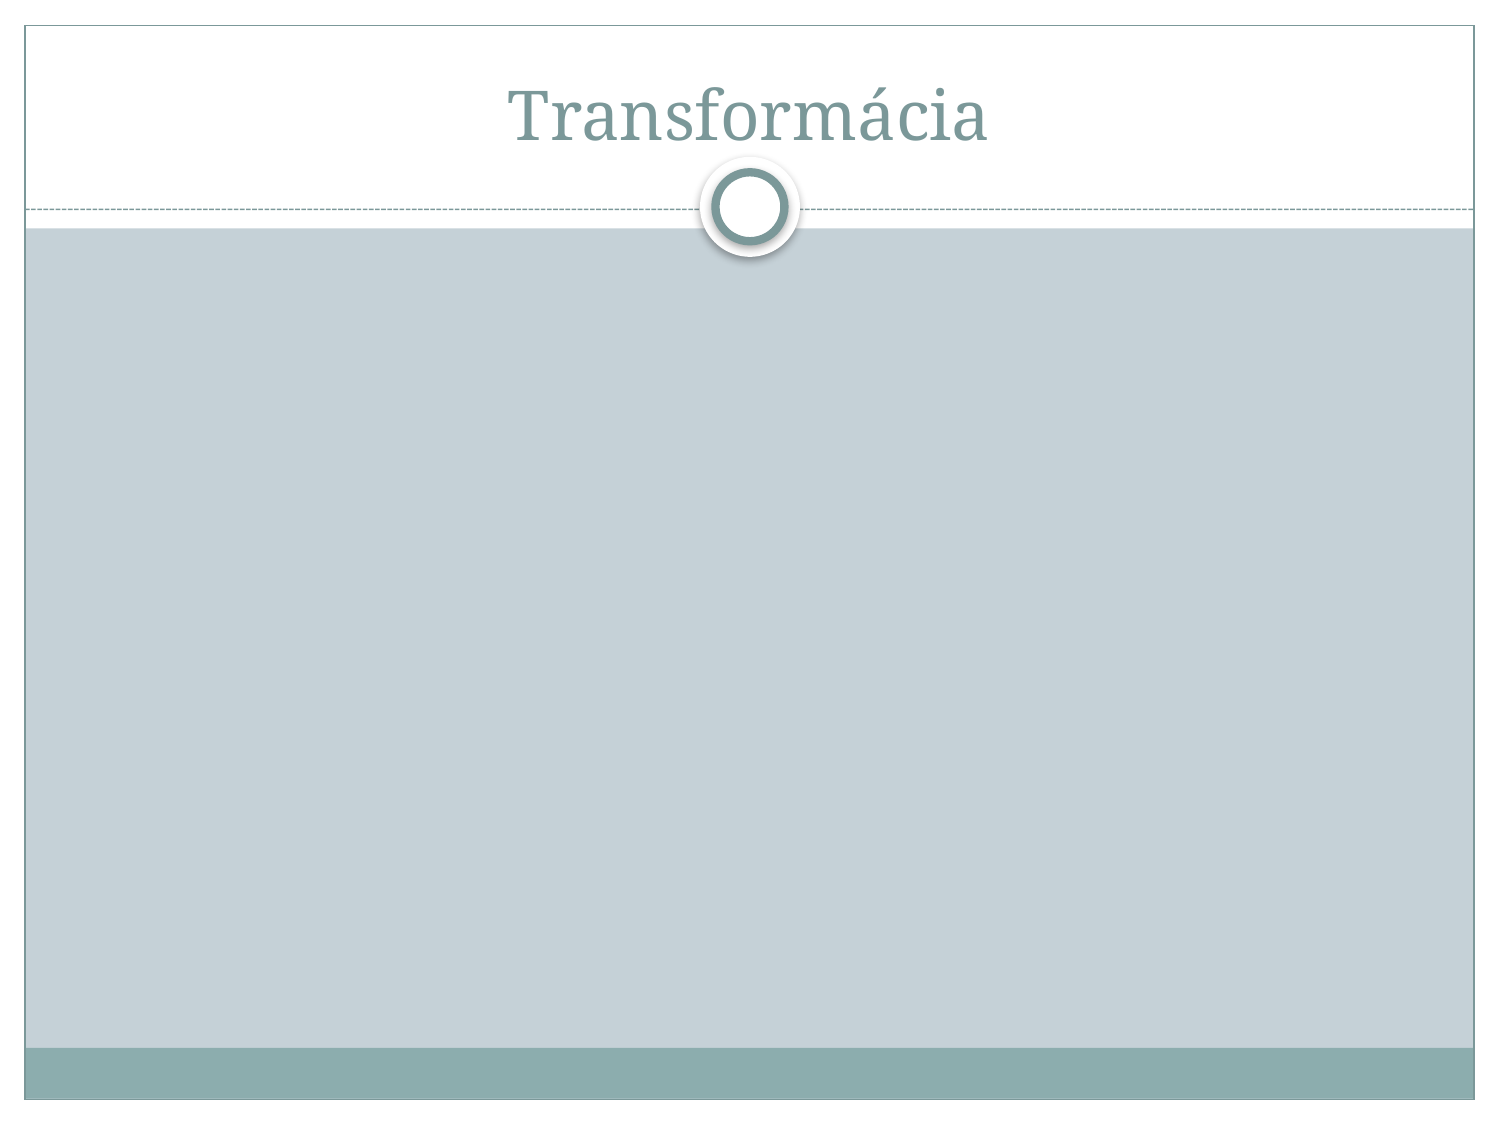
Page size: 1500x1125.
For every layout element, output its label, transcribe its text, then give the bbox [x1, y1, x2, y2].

title Transformácia [49, 37, 1450, 162]
